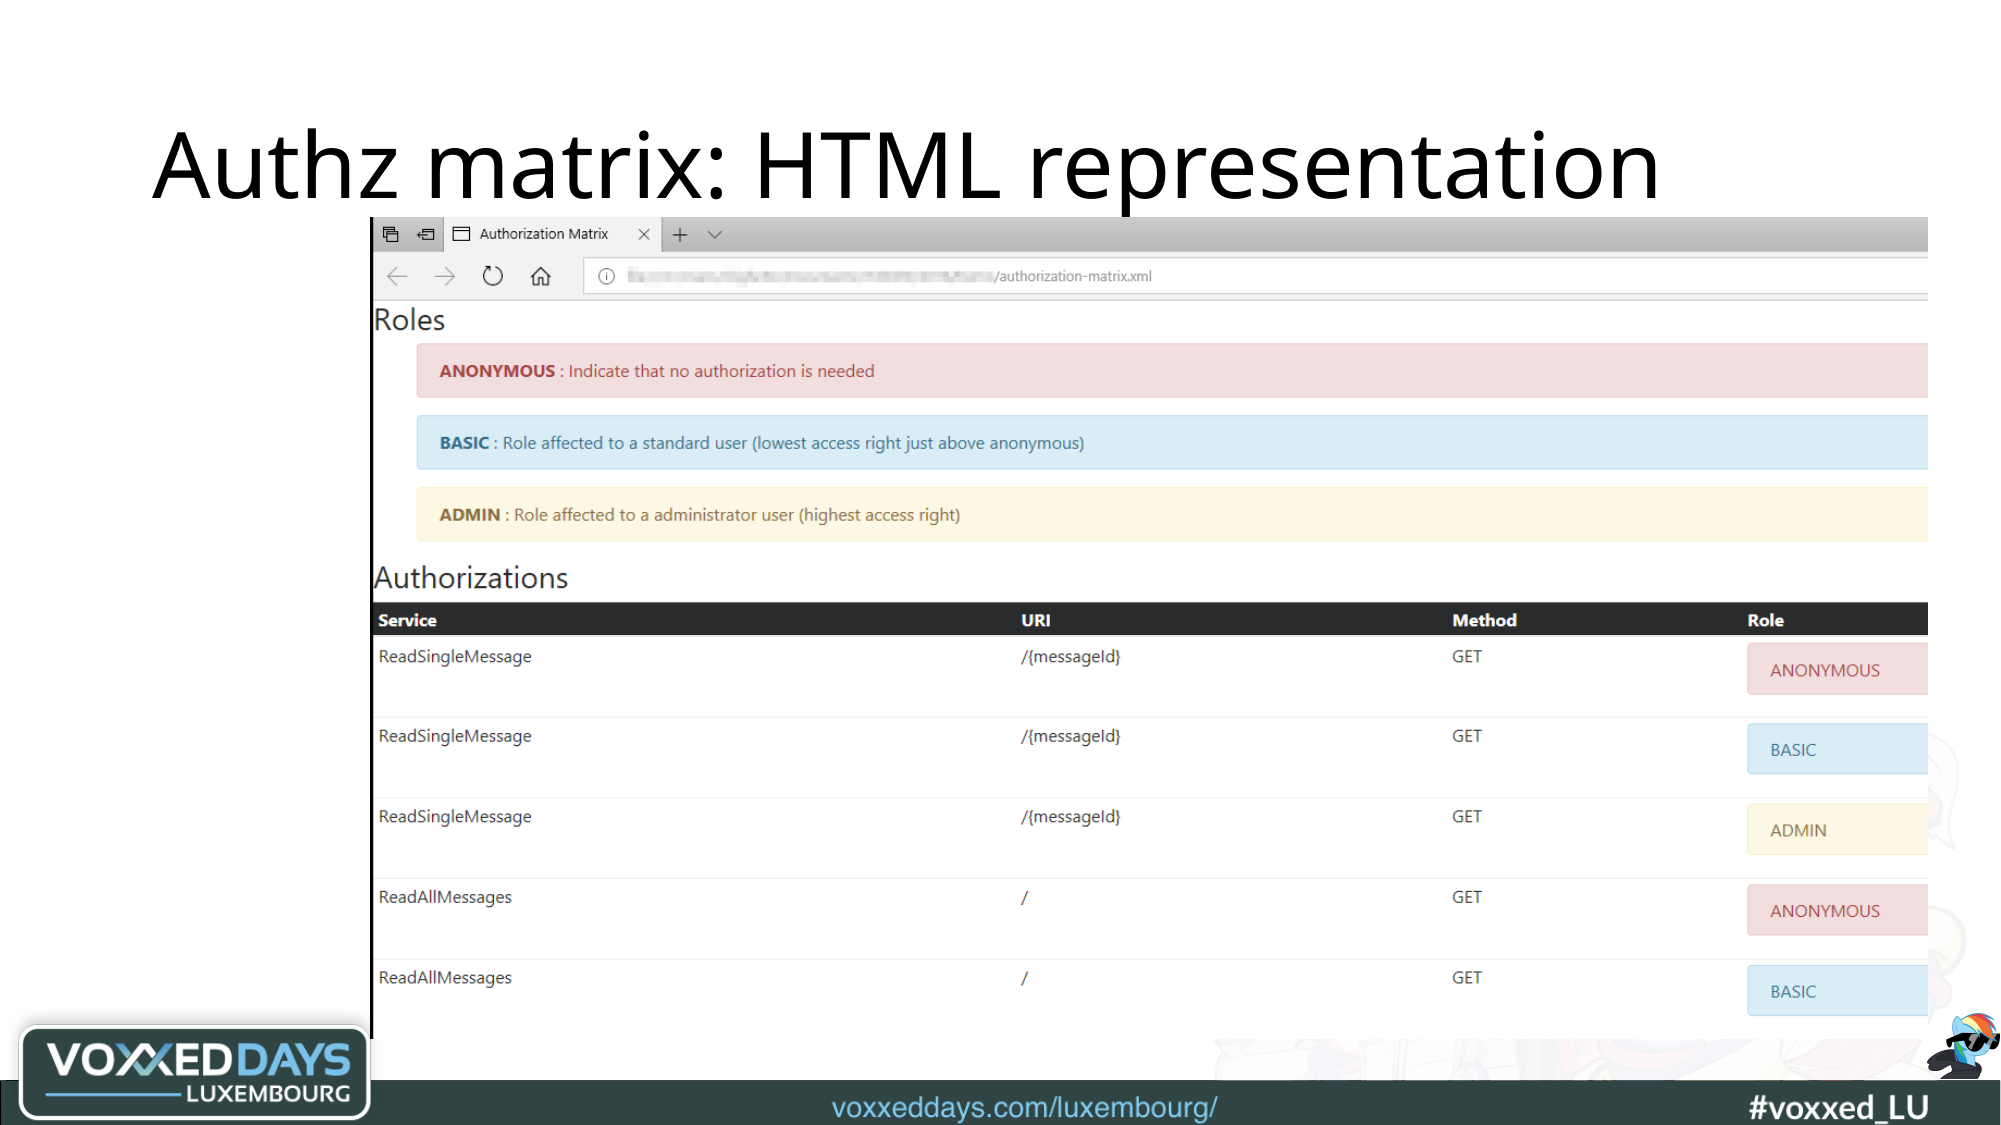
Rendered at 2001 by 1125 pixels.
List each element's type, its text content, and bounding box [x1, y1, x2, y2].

title Authz matrix: HTML representation [137, 59, 1863, 278]
picture [0, 217, 2001, 1125]
